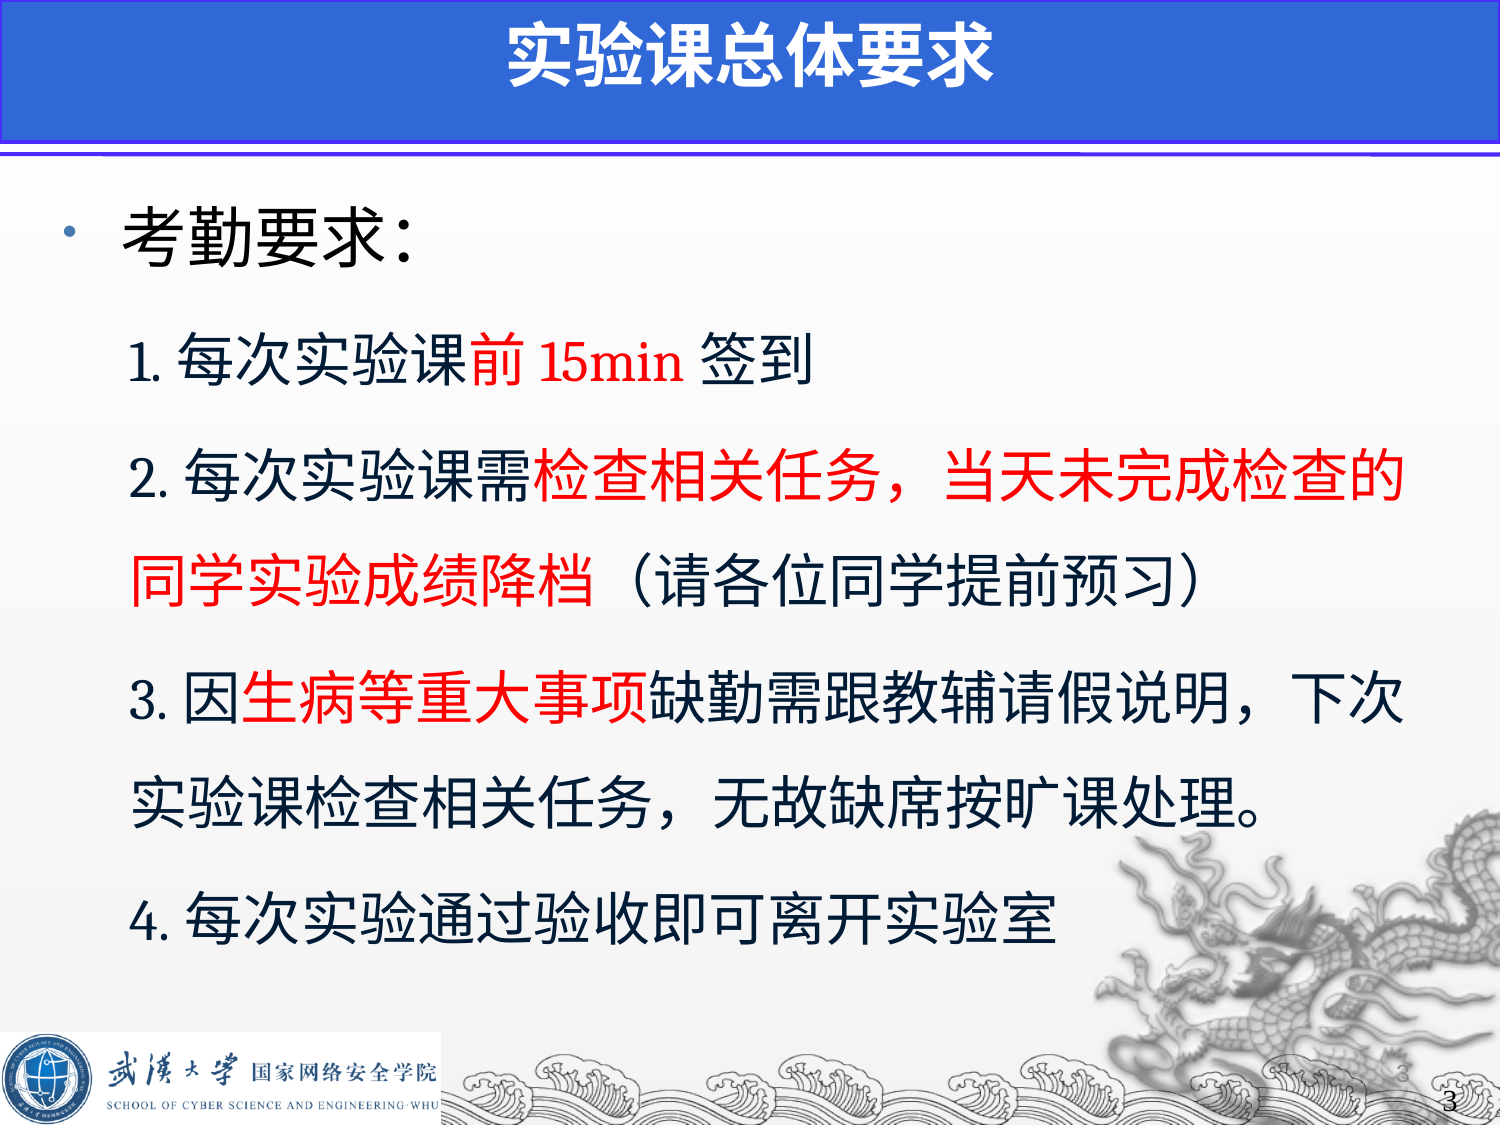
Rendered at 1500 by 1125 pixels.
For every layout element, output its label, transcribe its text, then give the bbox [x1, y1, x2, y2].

text_box 3 [1074, 1042, 1425, 1103]
picture [0, 1032, 441, 1125]
list 考勤要求： 1.每次实验课前15min签到 2.每次实验课需检查相关任务，当天未完成检查的同学实验成绩降档（请各位同学提前预习） 3.因生病等重大事项缺勤需跟教辅请假说明，下次实验课检查相关任务，无故缺席按旷课处理。 4.每次实验通过验收即可离开实验室 [49, 188, 1431, 1023]
text_box 实验课总体要求 [0, 3, 1500, 134]
text_box [75, 1042, 425, 1103]
